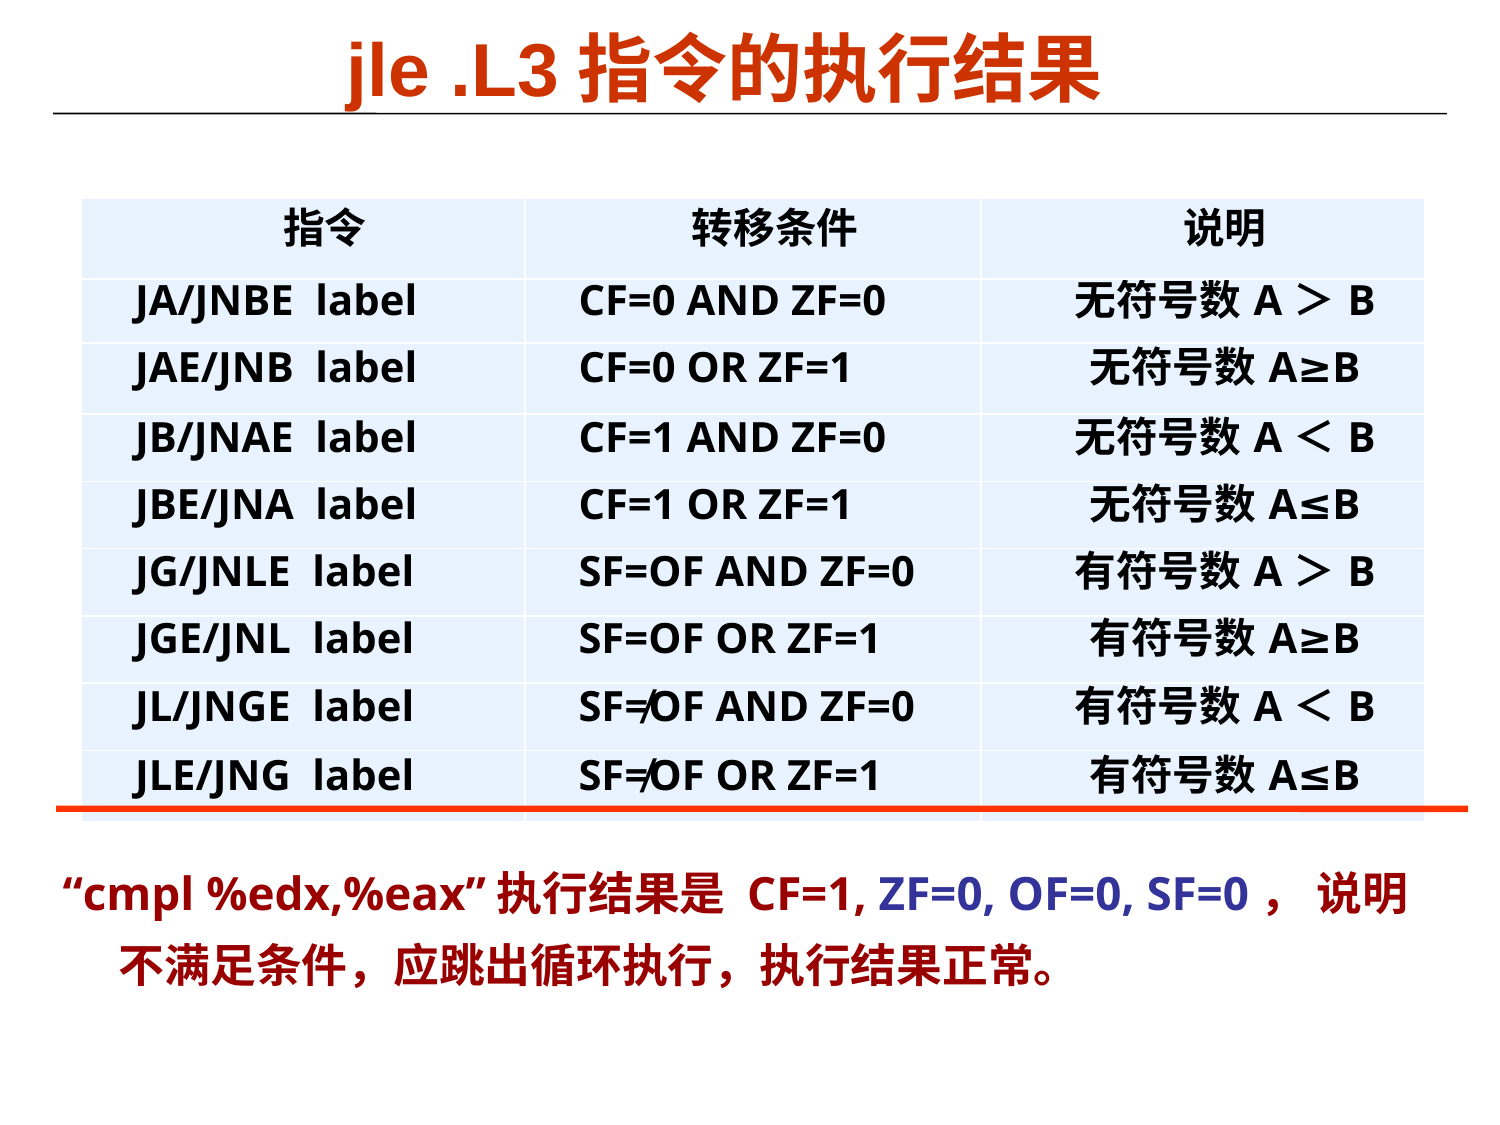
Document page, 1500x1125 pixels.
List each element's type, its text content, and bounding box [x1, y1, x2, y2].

table_cell SF≠OF AND ZF=0 [526, 684, 980, 750]
table_cell JL/JNGE label [82, 684, 524, 750]
table_header 转移条件 [526, 199, 980, 278]
table_cell JLE/JNG label [82, 751, 524, 808]
table_cell CF=0 OR ZF=1 [526, 344, 980, 413]
table_cell 有符号数A≥B [982, 617, 1424, 682]
table_cell SF=OF OR ZF=1 [526, 617, 980, 682]
table_cell 有符号数A≤B [982, 751, 1424, 808]
table_cell SF≠OF OR ZF=1 [526, 809, 980, 821]
table_cell JBE/JNA label [82, 482, 524, 548]
table_cell JB/JNAE label [82, 415, 524, 481]
table_cell 无符号数A≤B [982, 482, 1424, 548]
table_cell 有符号数A＞B [982, 549, 1424, 615]
table_cell 无符号数A≥B [982, 344, 1424, 413]
table_cell JGE/JNL label [82, 617, 524, 682]
table_cell SF≠OF OR ZF=1 [526, 751, 980, 808]
table_cell JG/JNLE label [82, 549, 524, 615]
table_cell JA/JNBE label [82, 280, 524, 342]
table_cell 无符号数A＜B [982, 415, 1424, 481]
table_header 说明 [982, 199, 1424, 278]
table_header 指令 [82, 199, 524, 278]
table_cell JLE/JNG label [82, 809, 524, 821]
table_cell CF=1 OR ZF=1 [526, 482, 980, 548]
title jle .L3指令的执行结果 [262, 23, 1187, 111]
table_cell CF=1 AND ZF=0 [526, 415, 980, 481]
table_cell 有符号数A＜B [982, 684, 1424, 750]
table_cell SF=OF AND ZF=0 [526, 549, 980, 615]
table_cell 无符号数A＞B [982, 280, 1424, 342]
table_cell JAE/JNB label [82, 344, 524, 413]
text_box “cmpl %edx,%eax”执行结果是 CF=1, ZF=0, OF=0, SF=0， 说明不满足条件，应跳出循环执行，执行结果正常。 [52, 844, 1438, 996]
table_cell CF=0 AND ZF=0 [526, 280, 980, 342]
table_cell 有符号数A≤B [982, 809, 1424, 821]
